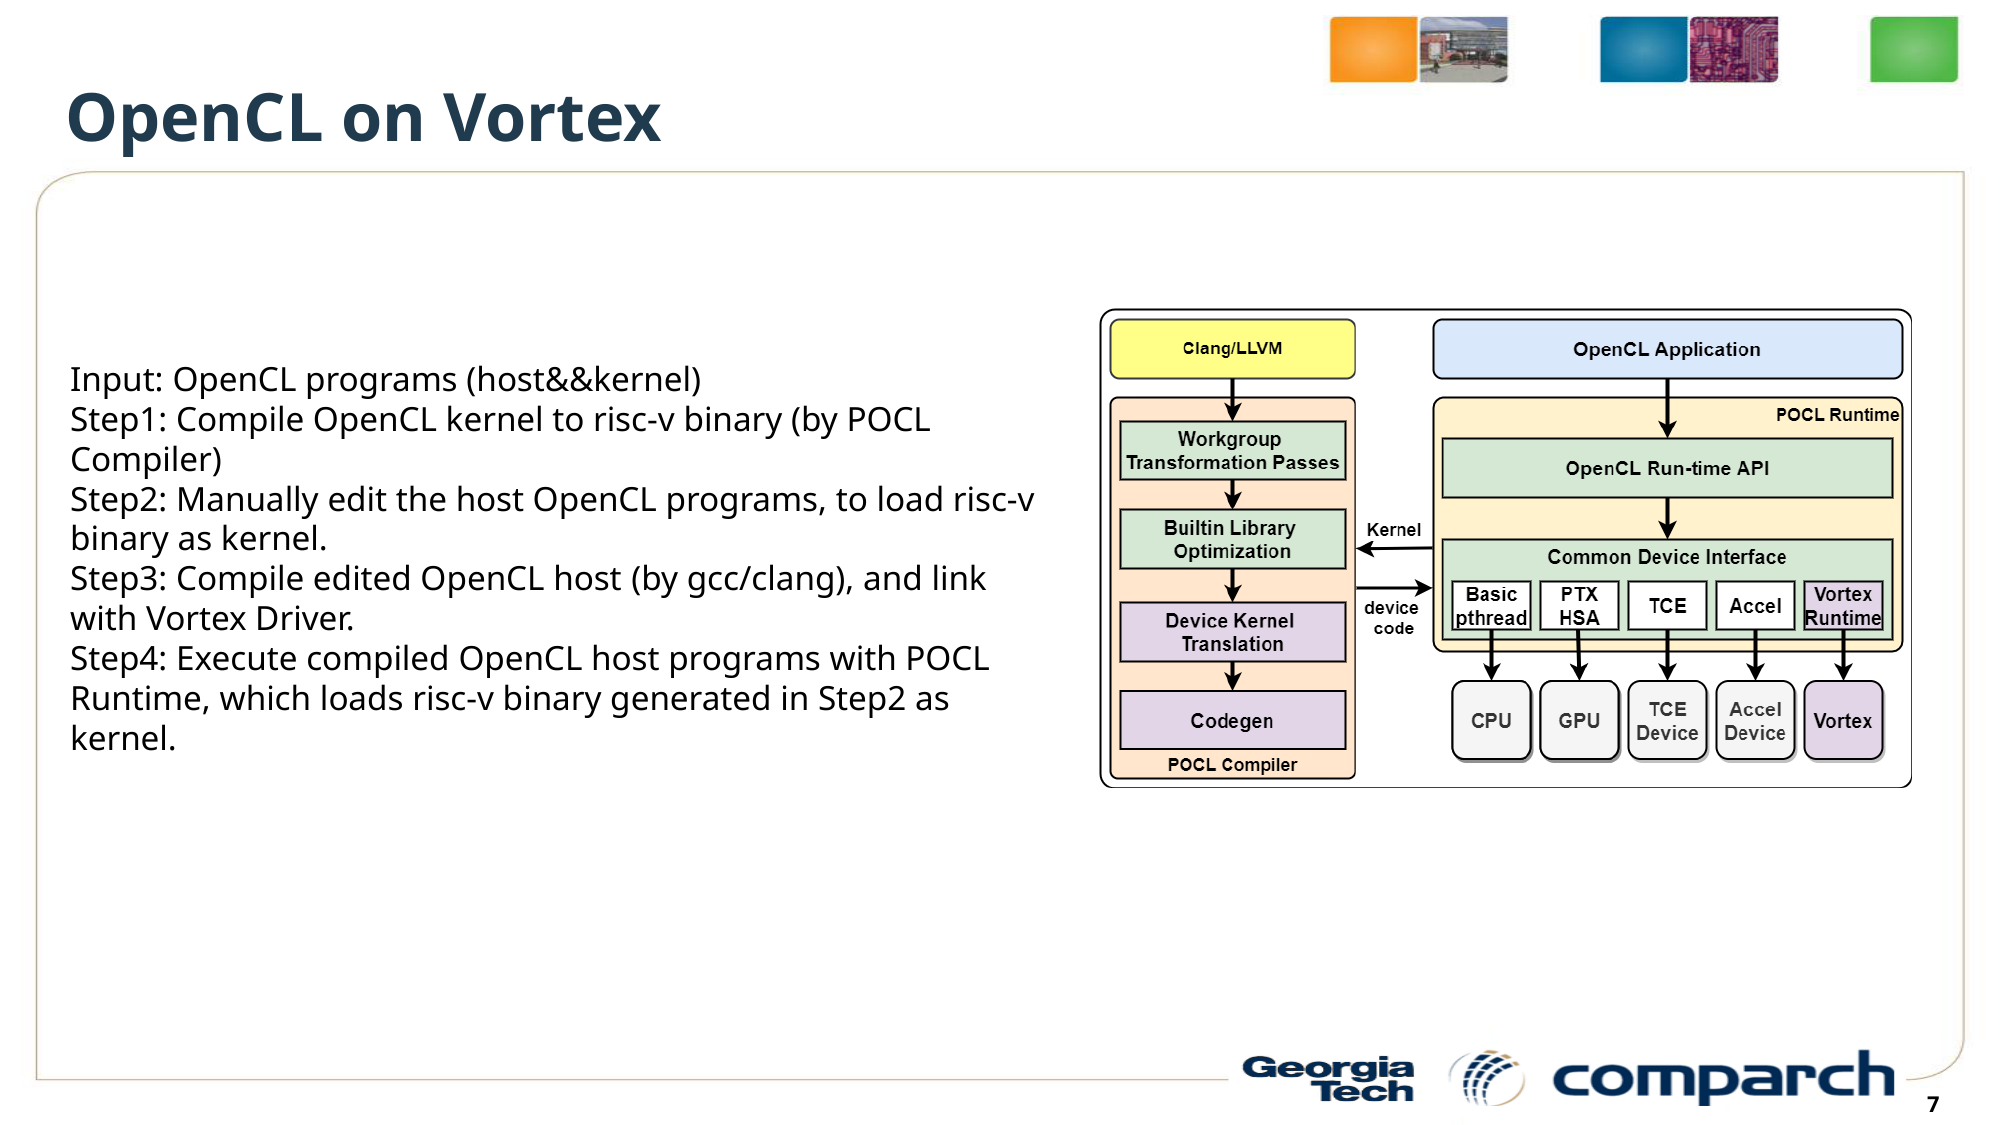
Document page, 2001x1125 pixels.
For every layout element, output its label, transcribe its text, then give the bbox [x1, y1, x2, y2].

title OpenCL on Vortex [50, 24, 1900, 163]
text_box Input: OpenCL programs (host&&kernel) Step1: Compile OpenCL kernel to risc-v binary (by POCL Compiler) Step2: Manually edit the host OpenCL programs, to load risc-v binary as kernel. Step3: Compile edited OpenCL host (by gcc/clang), and link with Vortex Driver. Step4: Execute compiled OpenCL host programs with POCL Runtime, which loads risc-v binary generated in Step2 as kernel. [55, 350, 1079, 765]
picture [0, 0, 2001, 1125]
footer [50, 1079, 1334, 1117]
slide_number 7 [1850, 1083, 2000, 1121]
